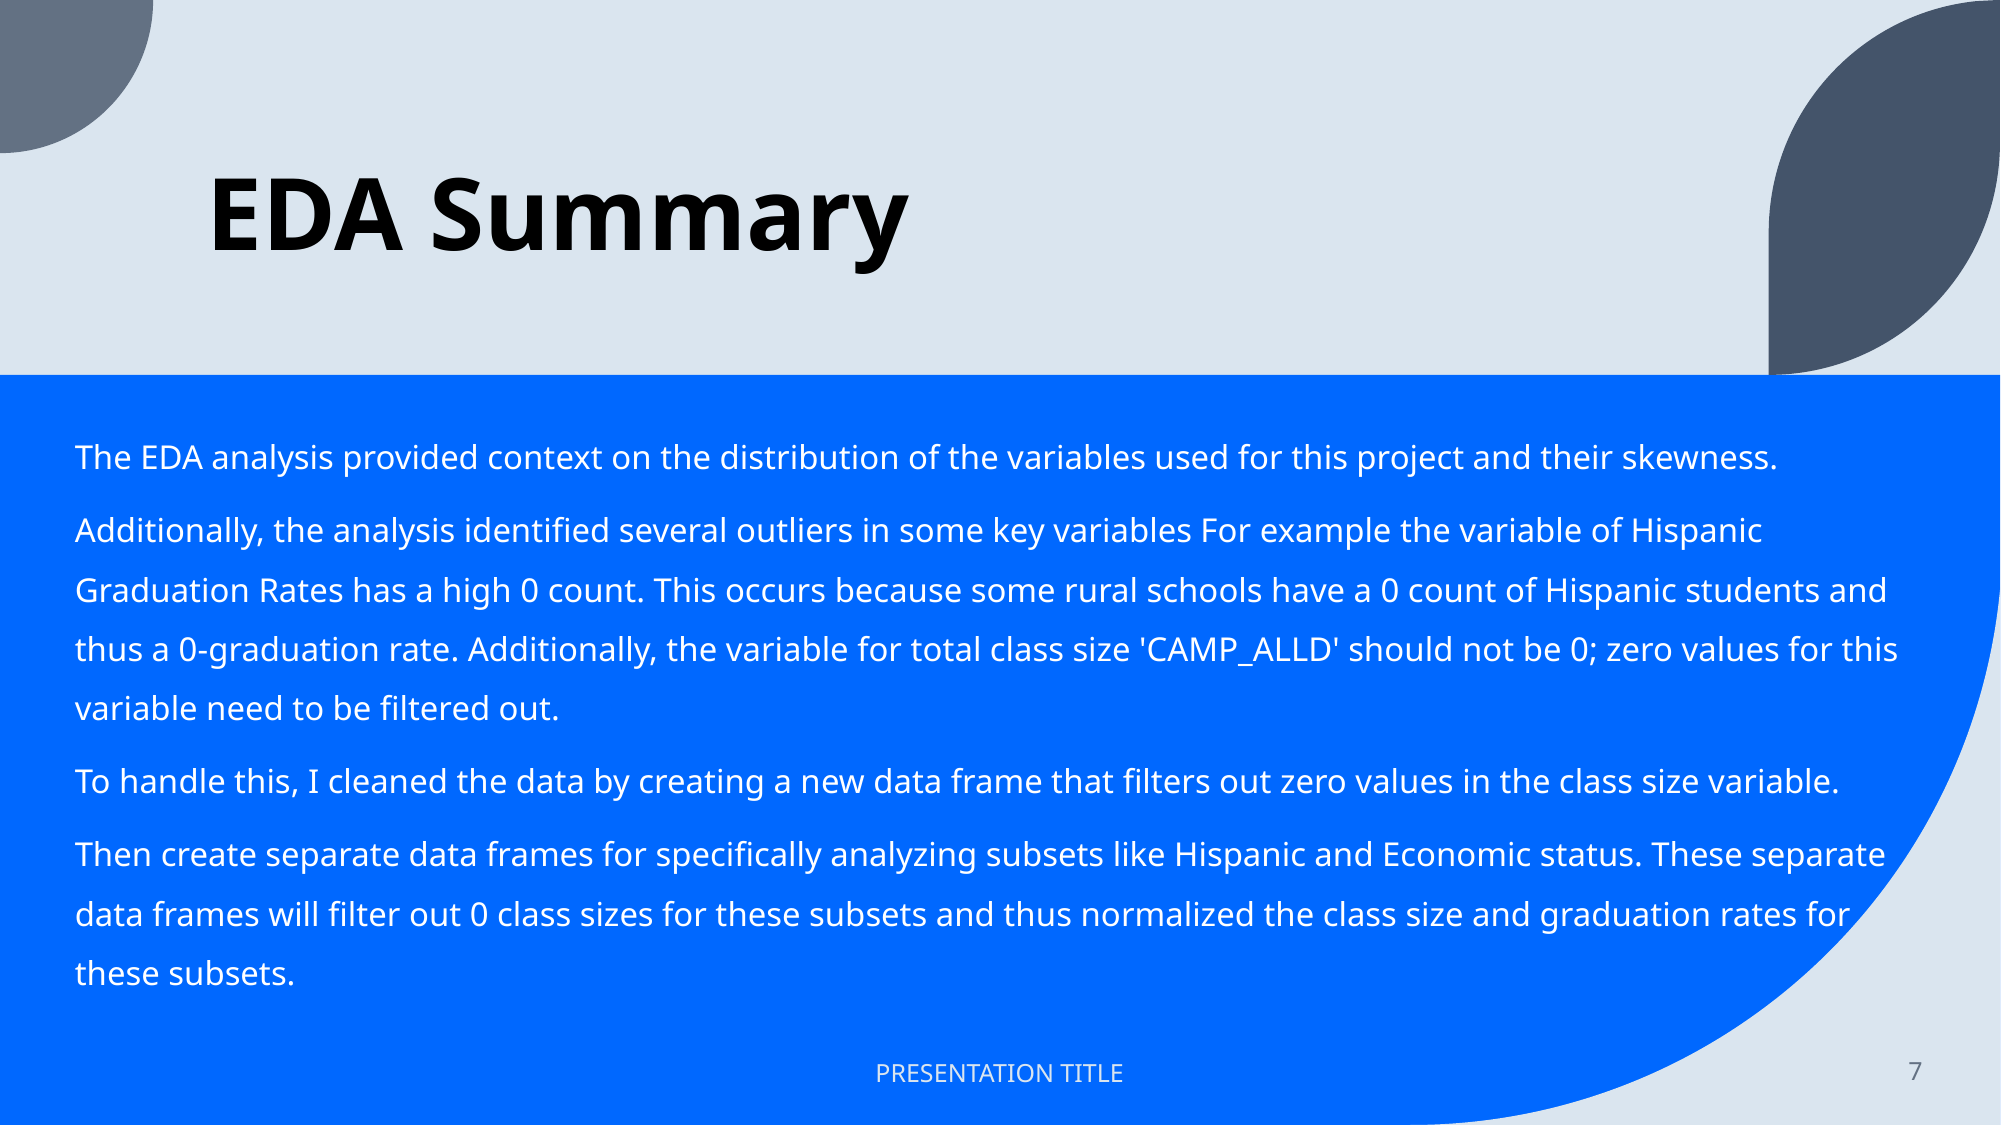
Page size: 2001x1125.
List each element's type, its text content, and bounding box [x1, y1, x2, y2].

list The EDA analysis provided context on the distribution of the variables used for this project and their skewness. Additionally, the analysis identified several outliers in some key variables For example the variable of Hispanic Graduation Rates has a high 0 count. This occurs because some rural schools have a 0 count of Hispanic students and thus a 0-graduation rate. Additionally, the variable for total class size 'CAMP_ALLD' should not be 0; zero values for this variable need to be filtered out. To handle this, I cleaned the data by creating a new data frame that filters out zero values in the class size variable. Then create separate data frames for specifically analyzing subsets like Hispanic and Economic status. These separate data frames will filter out 0 class sizes for these subsets and thus normalized the class size and graduation rates for these subsets. [59, 409, 1941, 1016]
footer PRESENTATION TITLE [662, 1042, 1338, 1103]
title EDA Summary [191, 62, 1796, 280]
slide_number 7 [1674, 1042, 1938, 1103]
